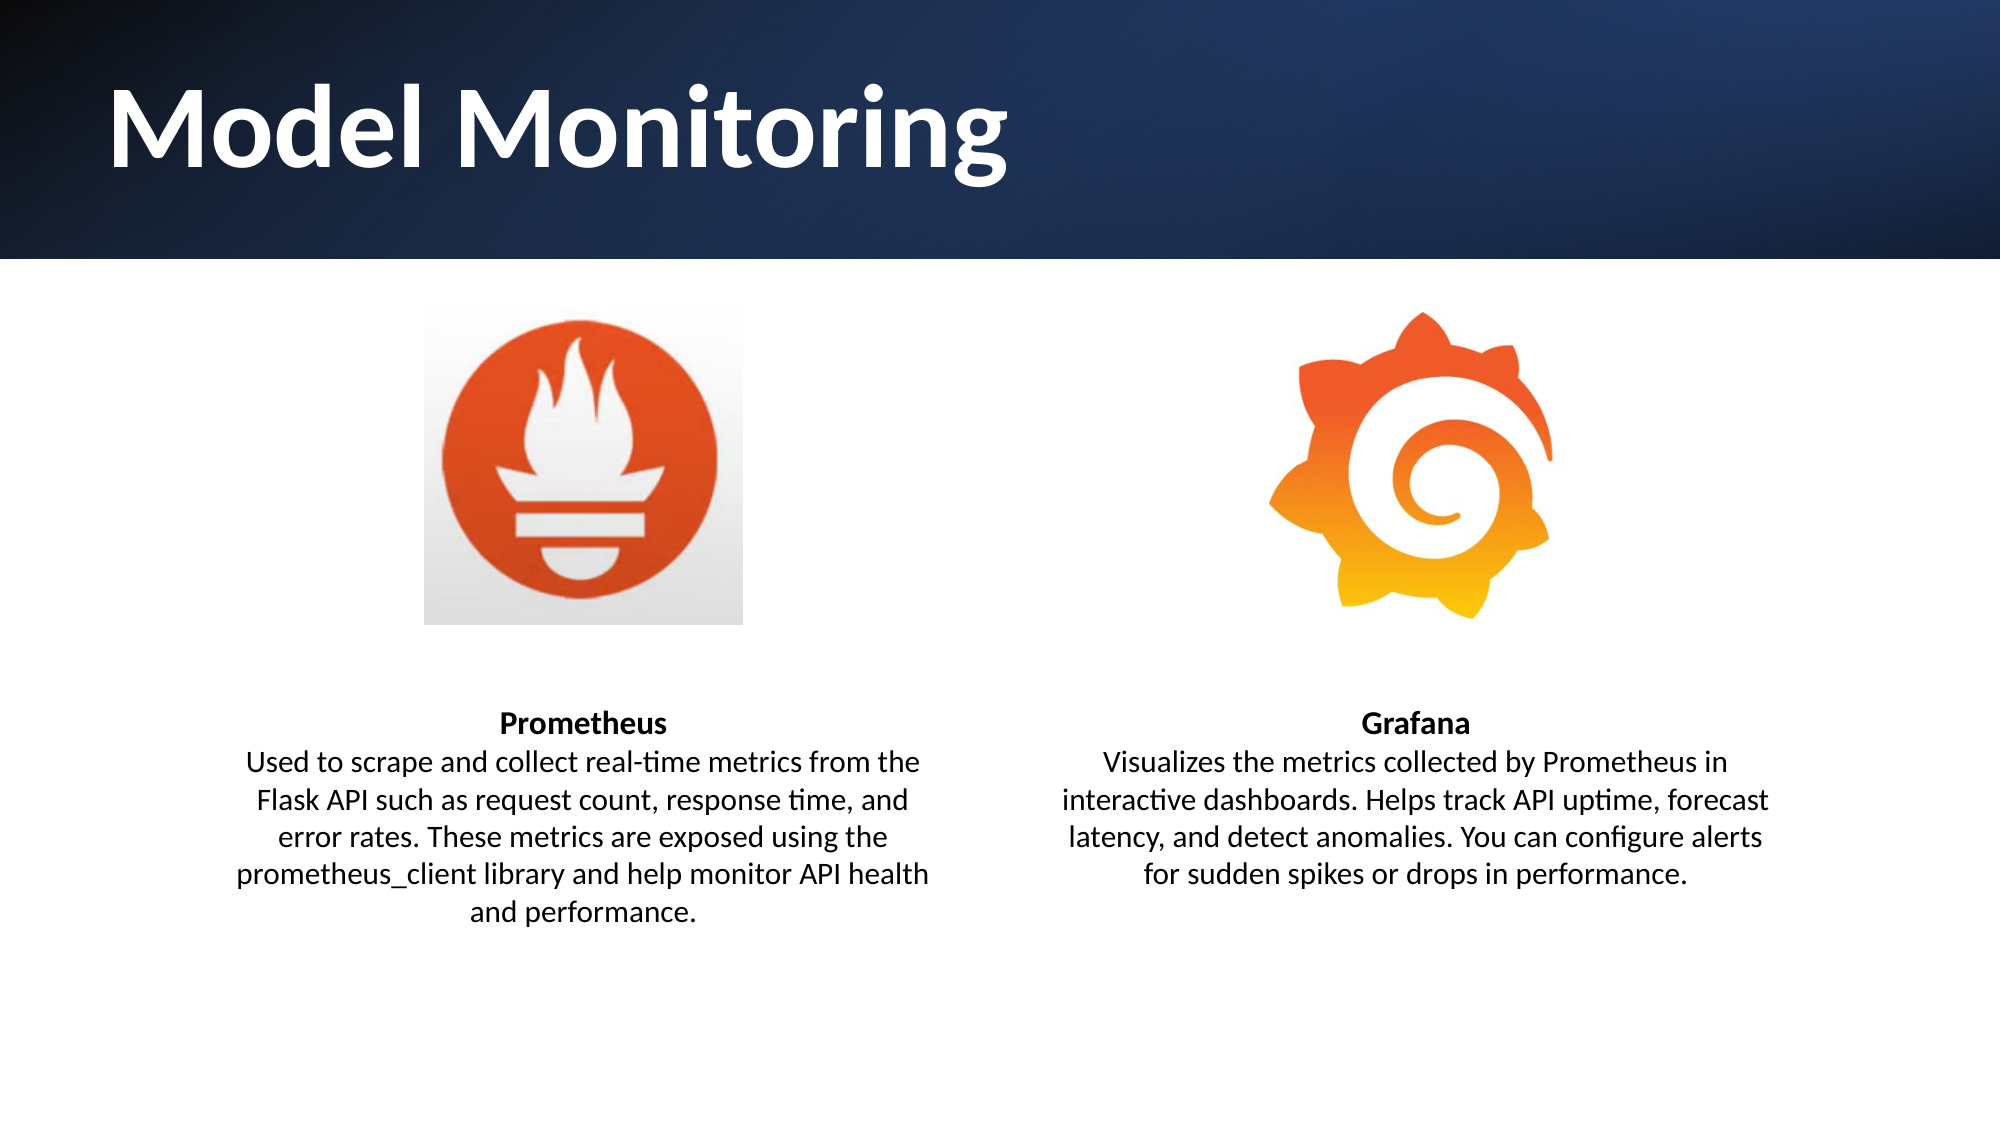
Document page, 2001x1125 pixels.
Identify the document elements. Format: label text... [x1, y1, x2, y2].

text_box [228, 305, 1771, 820]
text_box [0, 259, 2000, 1125]
text_box [0, 0, 2000, 259]
title Model Monitoring [91, 57, 1739, 202]
